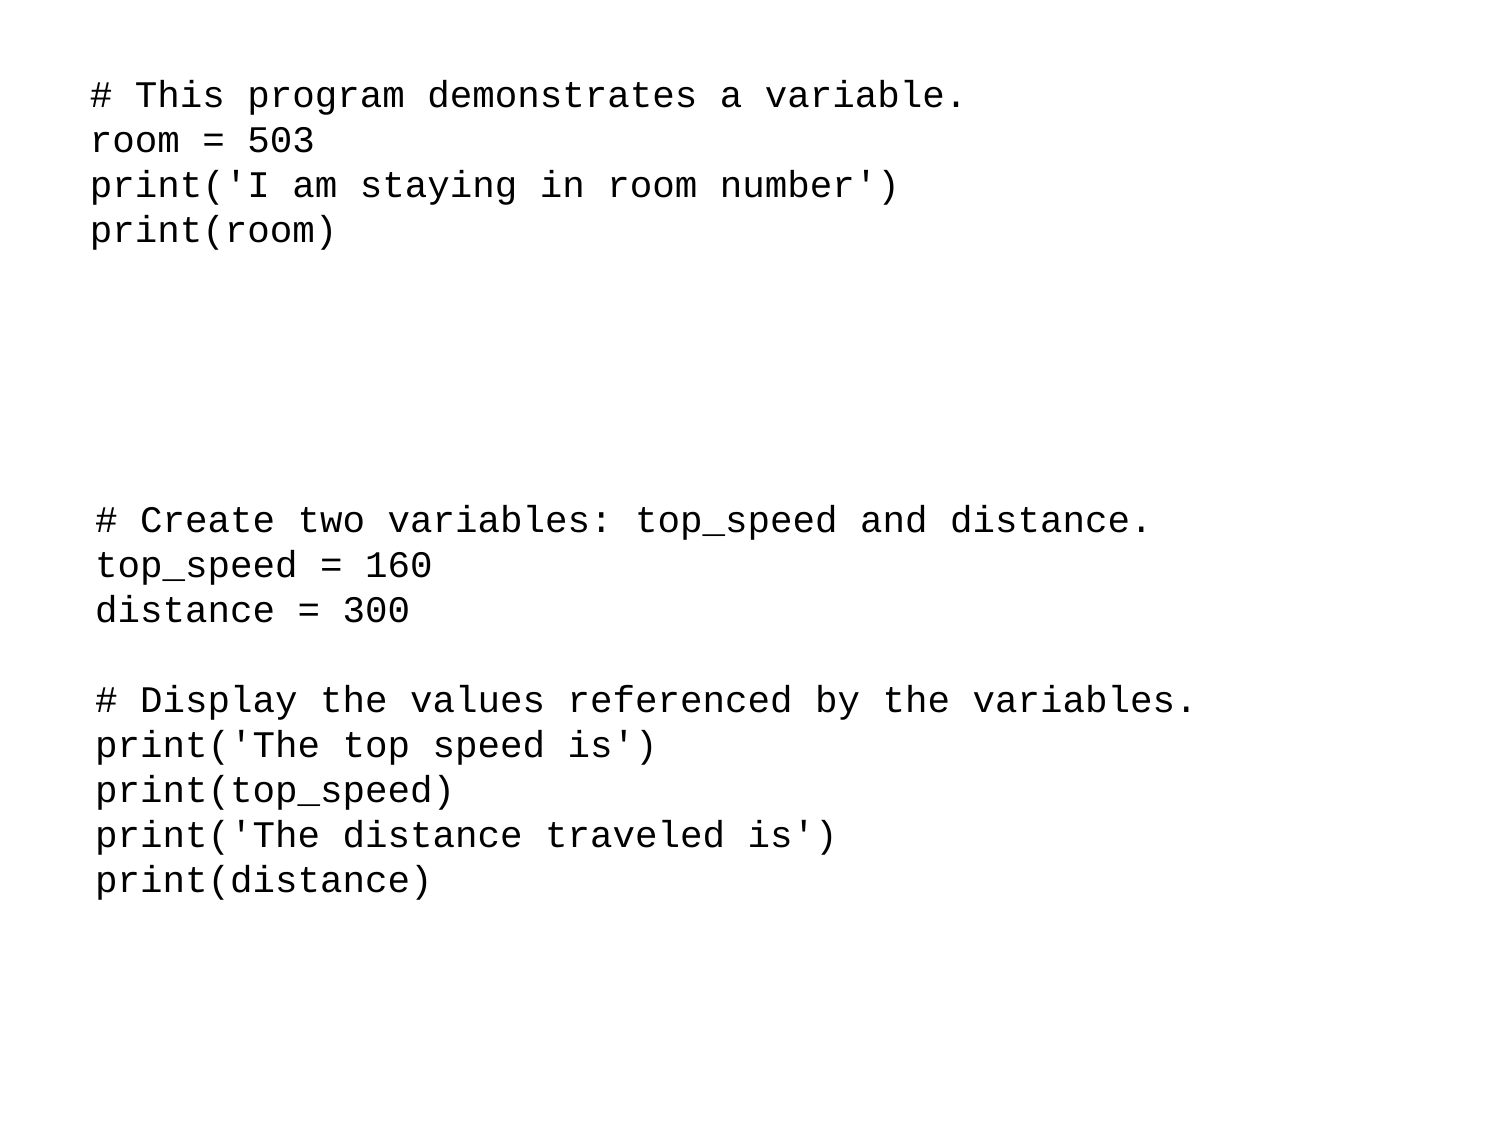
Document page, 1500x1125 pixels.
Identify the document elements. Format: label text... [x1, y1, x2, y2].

text_box # This program demonstrates a variable. room = 503 print('I am staying in room number') print(room) [75, 62, 1238, 258]
text_box # Create two variables: top_speed and distance. top_speed = 160 distance = 300 # Display the values referenced by the variables. print('The top speed is') print(top_speed) print('The distance traveled is') print(distance) [80, 487, 1438, 908]
